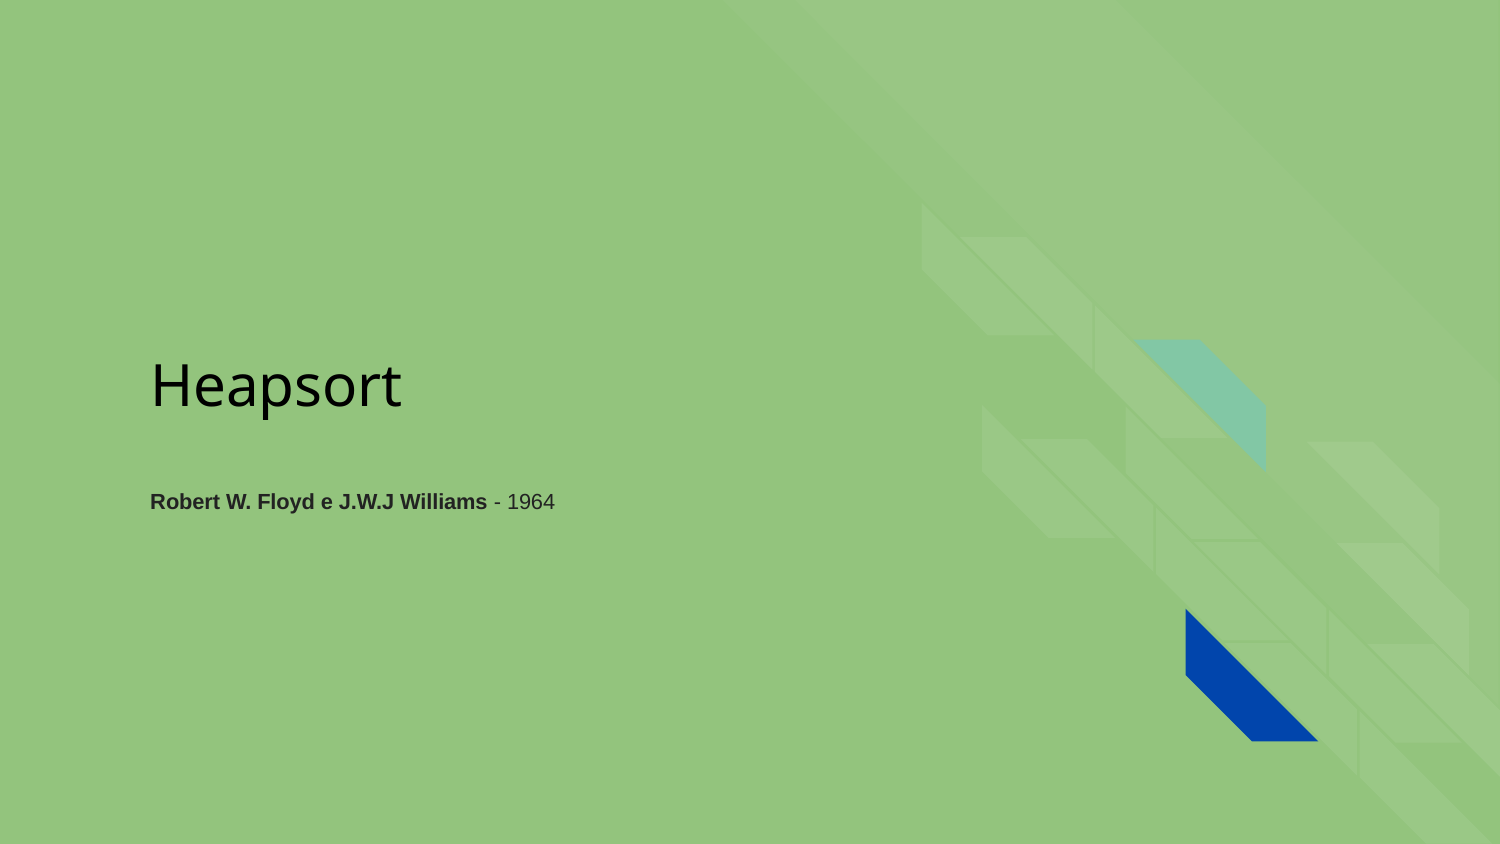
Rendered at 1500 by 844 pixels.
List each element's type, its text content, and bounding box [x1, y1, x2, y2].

title Heapsort Robert W. Floyd e J.W.J Williams - 1964 [135, 336, 888, 526]
